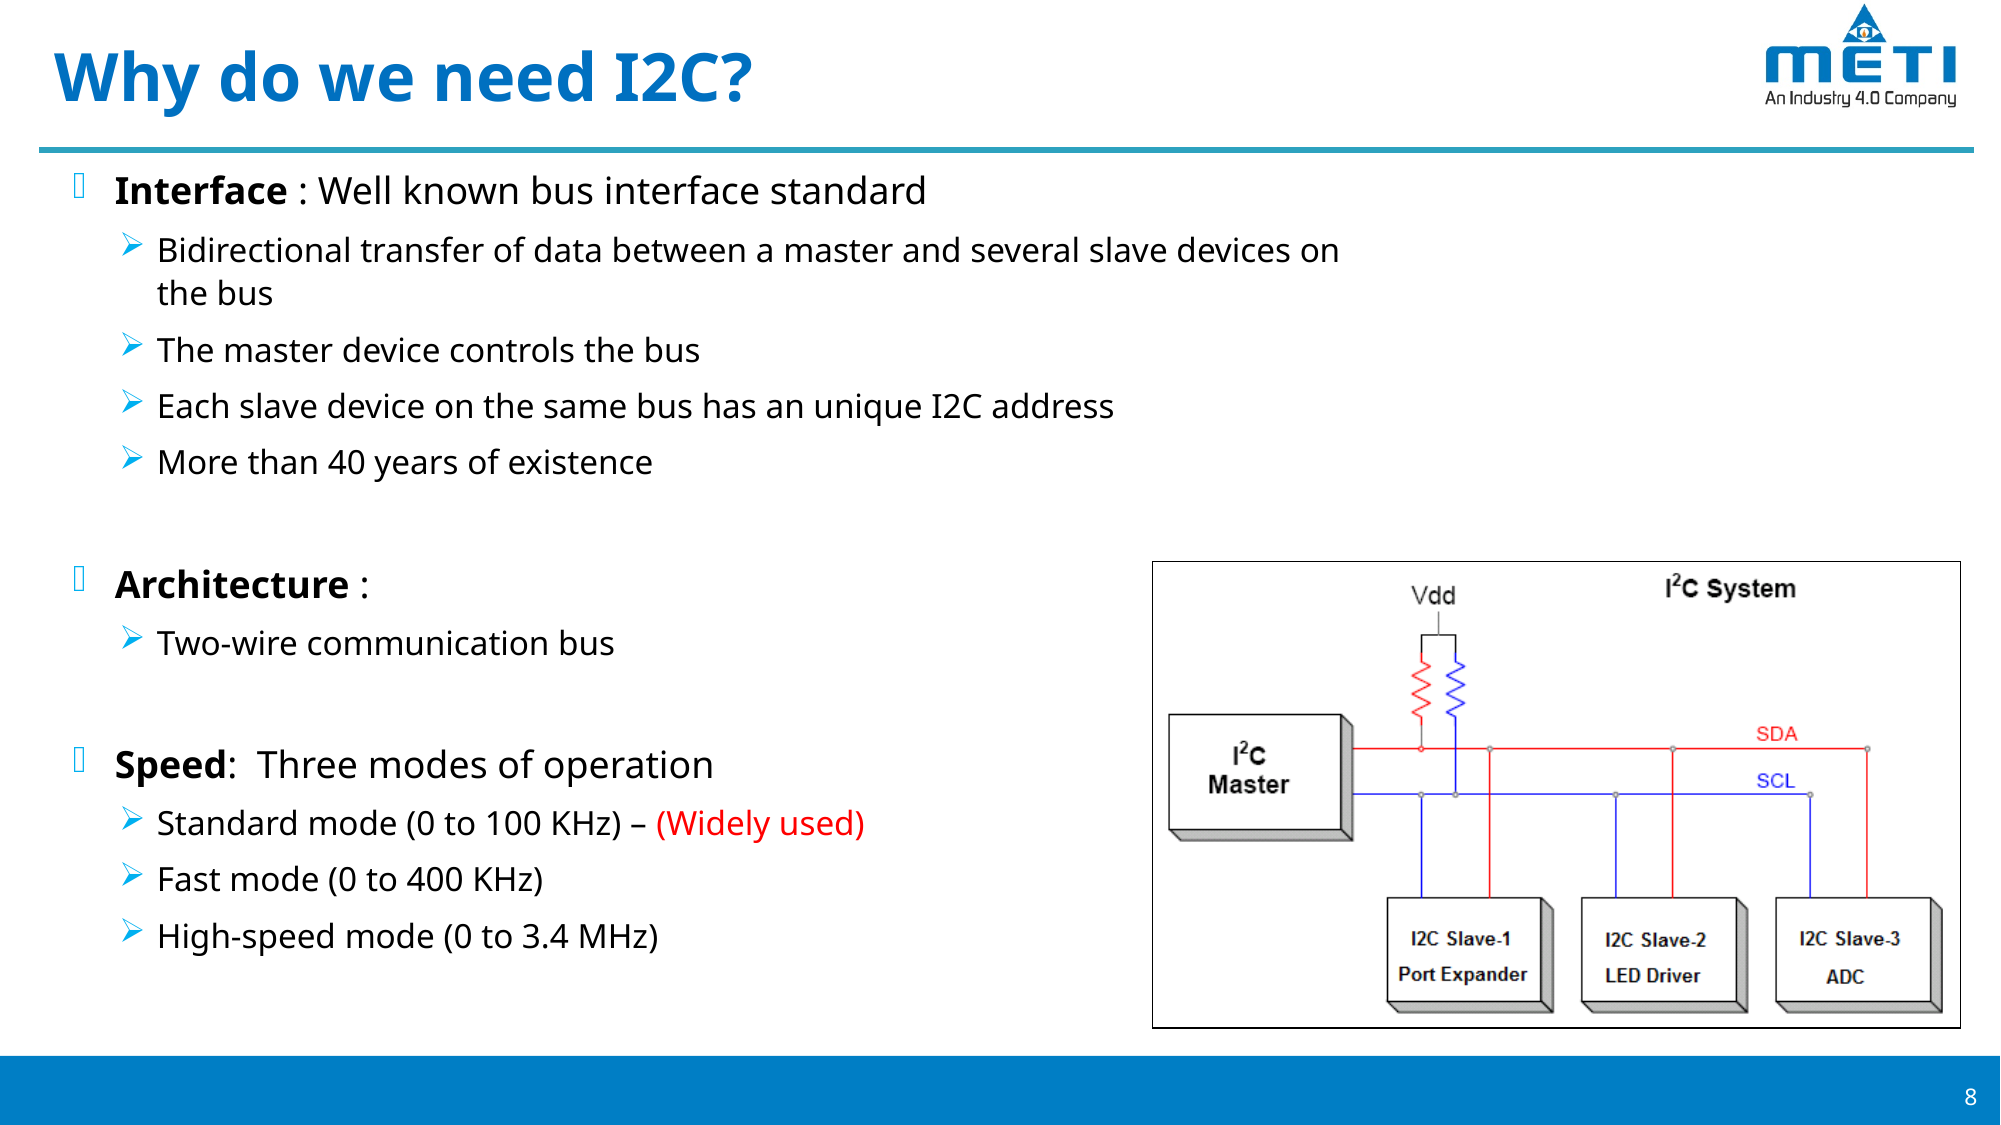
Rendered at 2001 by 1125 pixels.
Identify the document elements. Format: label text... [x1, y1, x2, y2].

picture [1761, 0, 1960, 111]
picture [1153, 562, 1961, 1028]
slide_number 8 [1912, 1061, 1993, 1122]
title Why do we need I2C? [39, 15, 1742, 135]
list Interface : Well known bus interface standard Bidirectional transfer of data between a master and several slave devices on the bus The master device controls the bus Each slave device on the same bus has an unique I2C address More than 40 years of existence Architecture : Two-wire communication bus Speed: Three modes of operation Standard mode (0 to 100 KHz) – (Widely used) Fast mode (0 to 400 KHz) High-speed mode (0 to 3.4 MHz) [39, 155, 1409, 1081]
